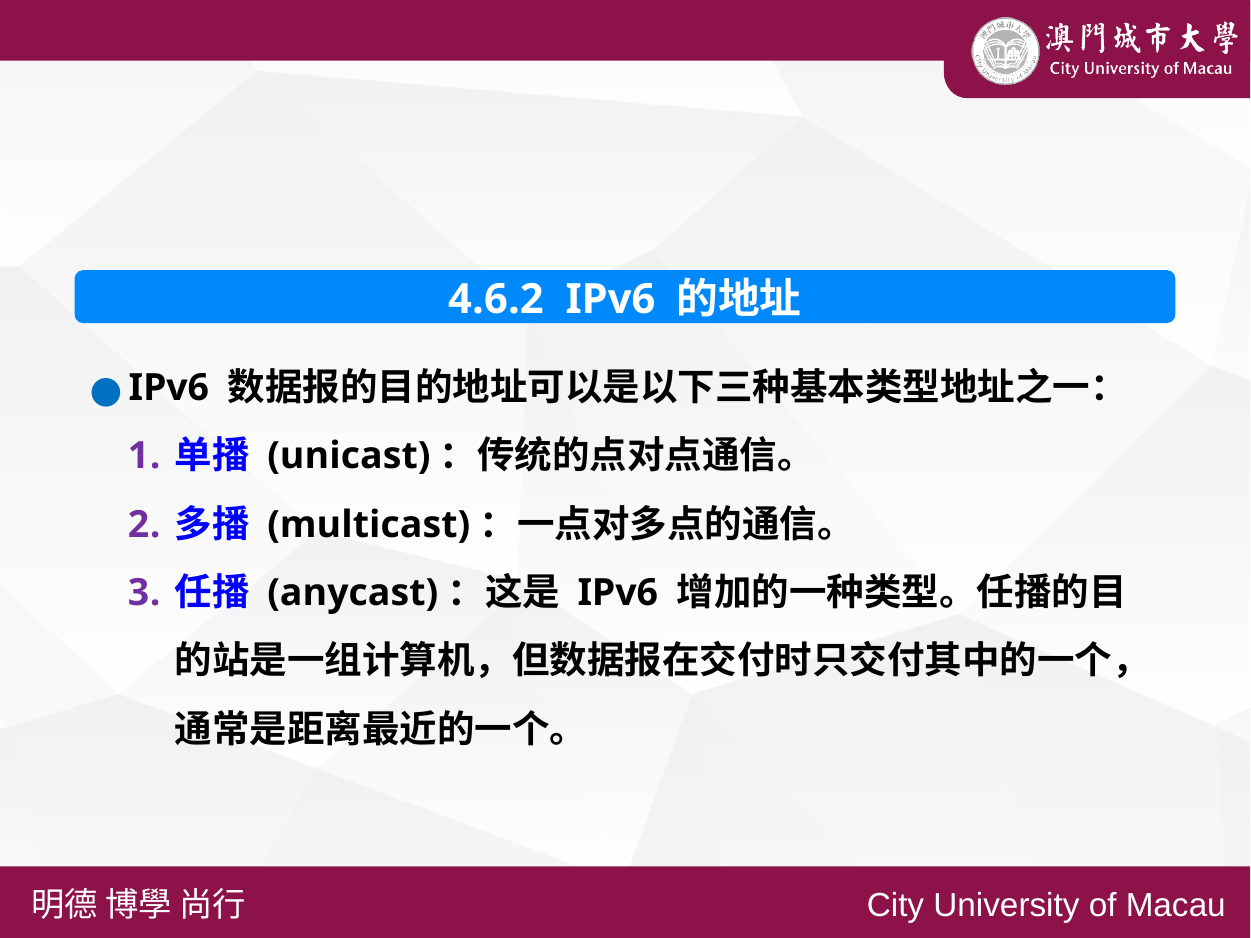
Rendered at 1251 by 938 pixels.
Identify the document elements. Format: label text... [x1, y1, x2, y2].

text_box 4.6.2 IPv6 的地址 [430, 264, 820, 330]
picture [1043, 21, 1238, 55]
picture [0, 61, 1251, 866]
picture [1048, 59, 1232, 80]
text_box [74, 270, 430, 324]
text_box IPv6 数据报的目的地址可以是以下三种基本类型地址之一： 单播 (unicast)：传统的点对点通信。 多播 (multicast)：一点对多点的通信。 任播 (anycast)：这是 IPv6 增加的一种类型。任播的目的站是一组计算机，但数据报在交付时只交付其中的一个，通常是距离最近的一个。 [74, 332, 1176, 758]
text_box [820, 270, 1176, 324]
picture [971, 17, 1040, 85]
